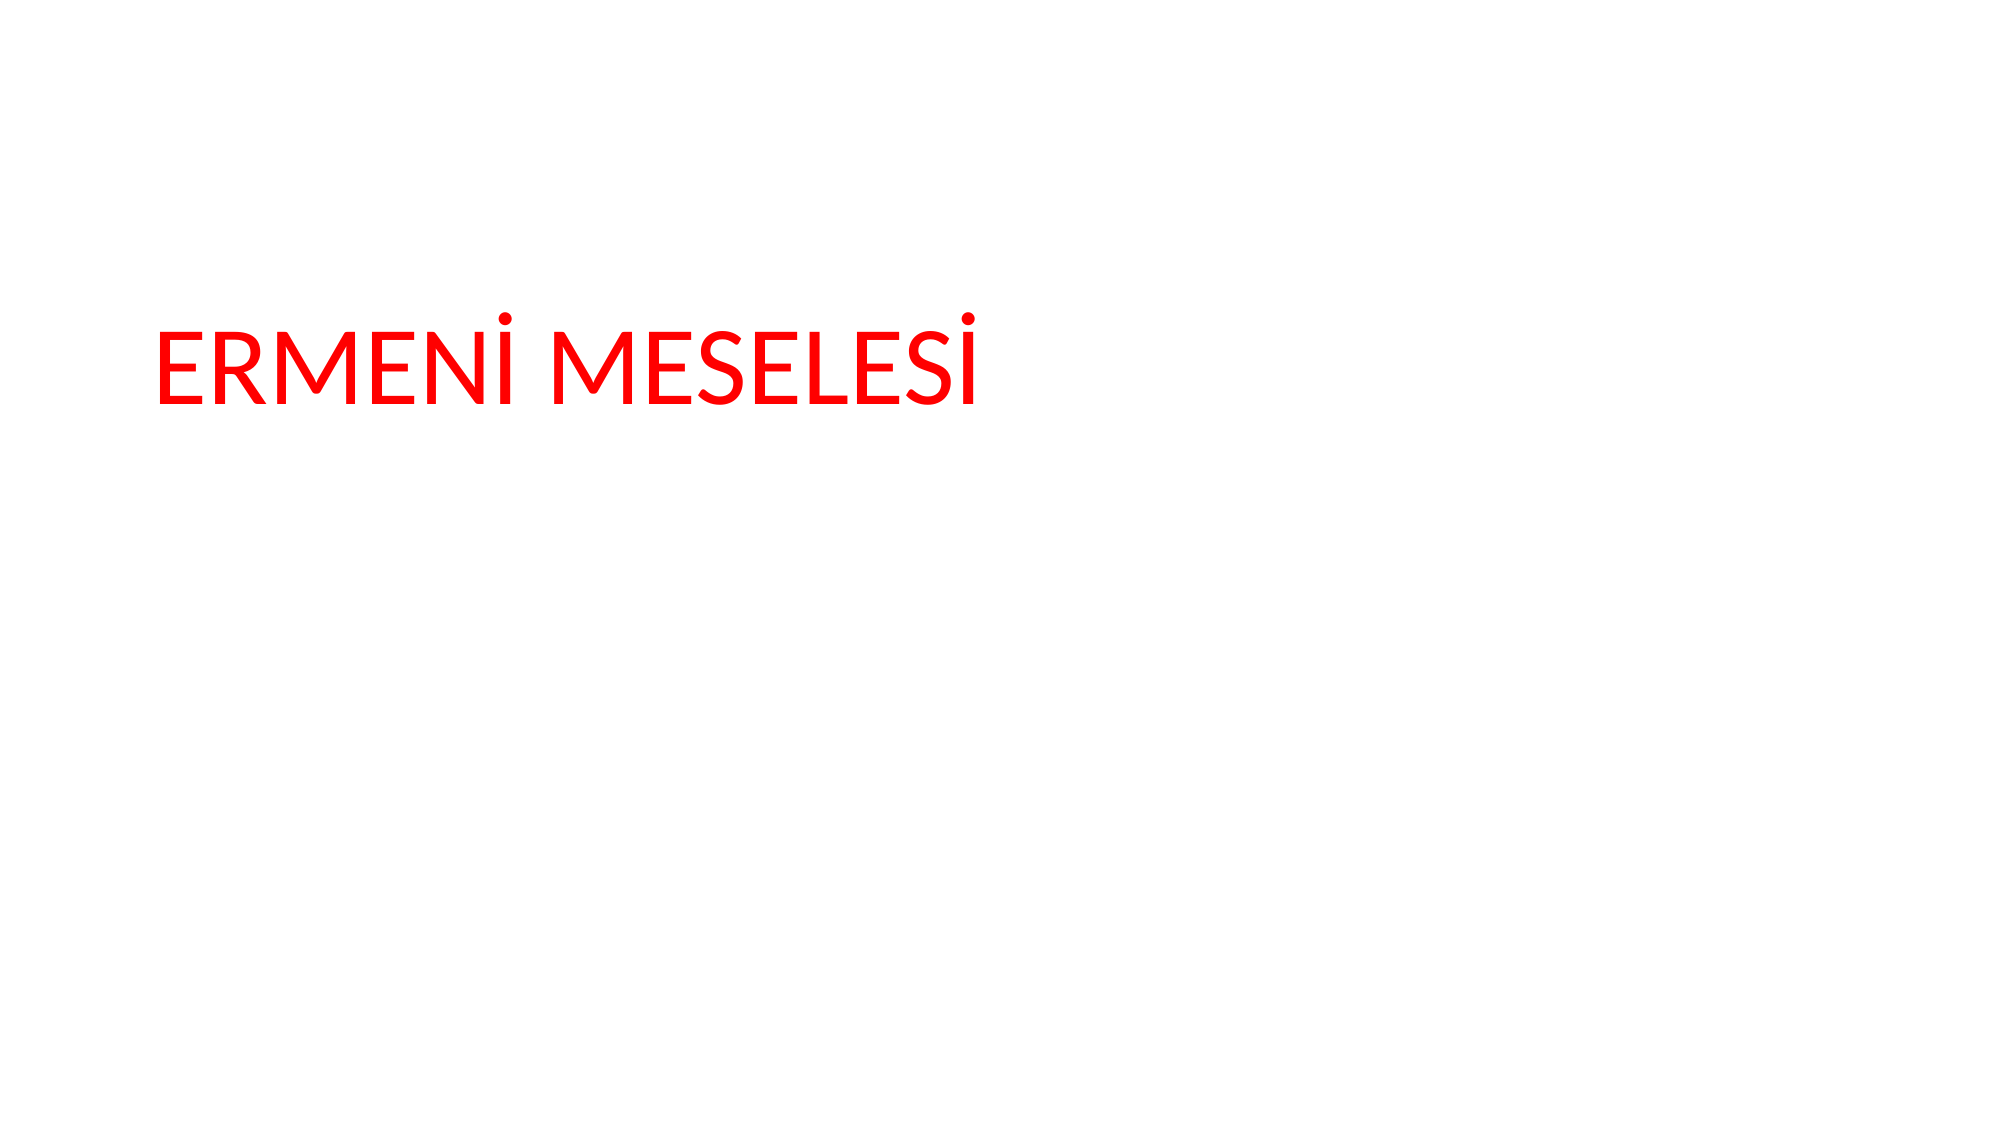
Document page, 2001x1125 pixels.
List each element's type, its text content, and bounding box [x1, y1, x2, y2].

list ERMENİ MESELESİ [137, 299, 1863, 1014]
